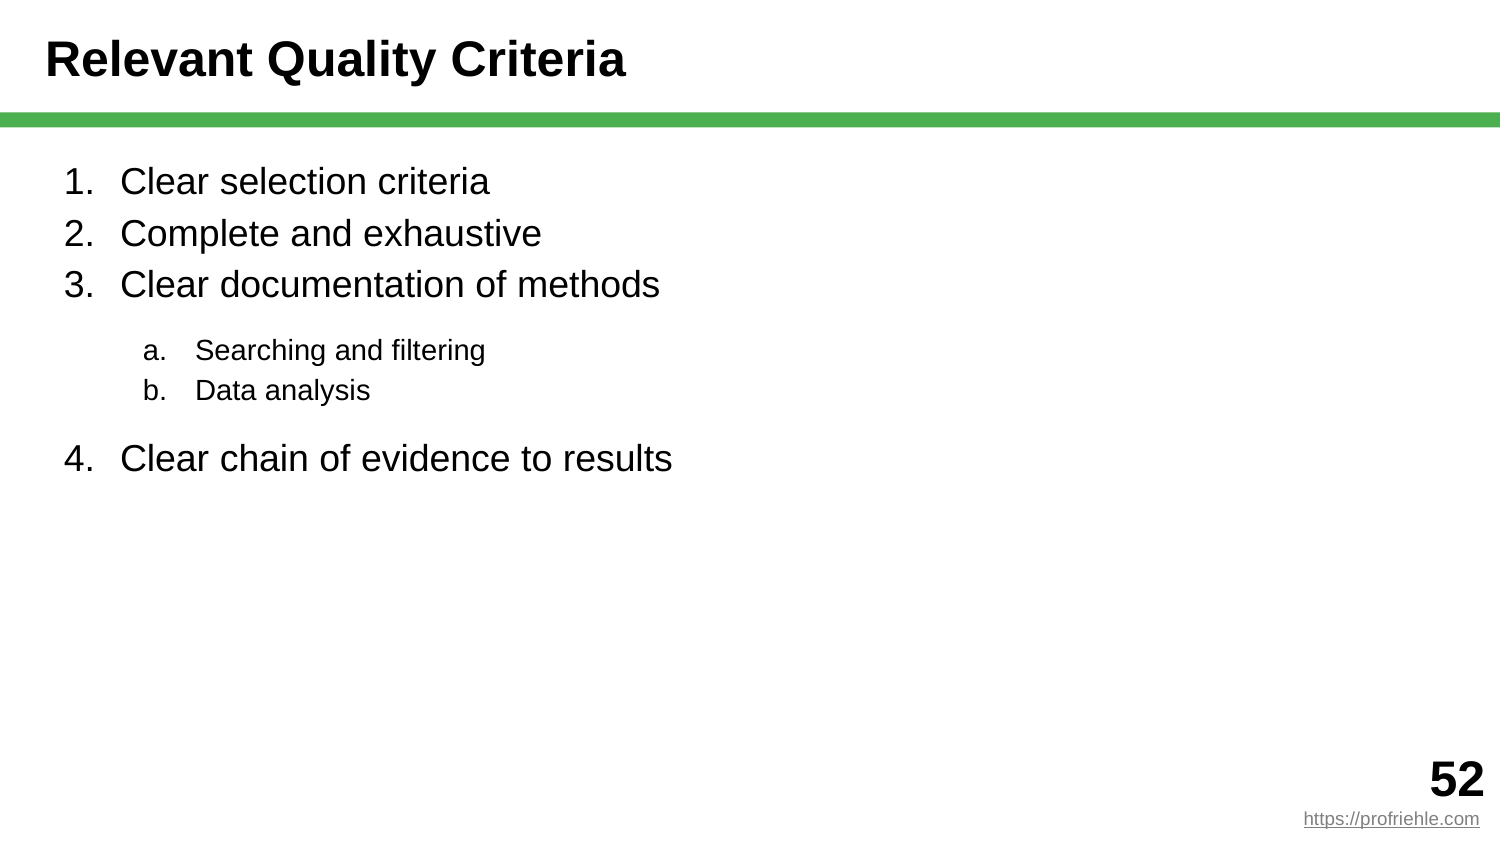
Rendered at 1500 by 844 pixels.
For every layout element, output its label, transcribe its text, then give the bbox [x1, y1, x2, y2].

title Relevant Quality Criteria [0, 0, 1500, 113]
list Clear selection criteria Complete and exhaustive Clear documentation of methods Searching and filtering Data analysis Clear chain of evidence to results [45, 150, 1455, 825]
slide_number ‹#› https://profriehle.com [1200, 724, 1500, 844]
